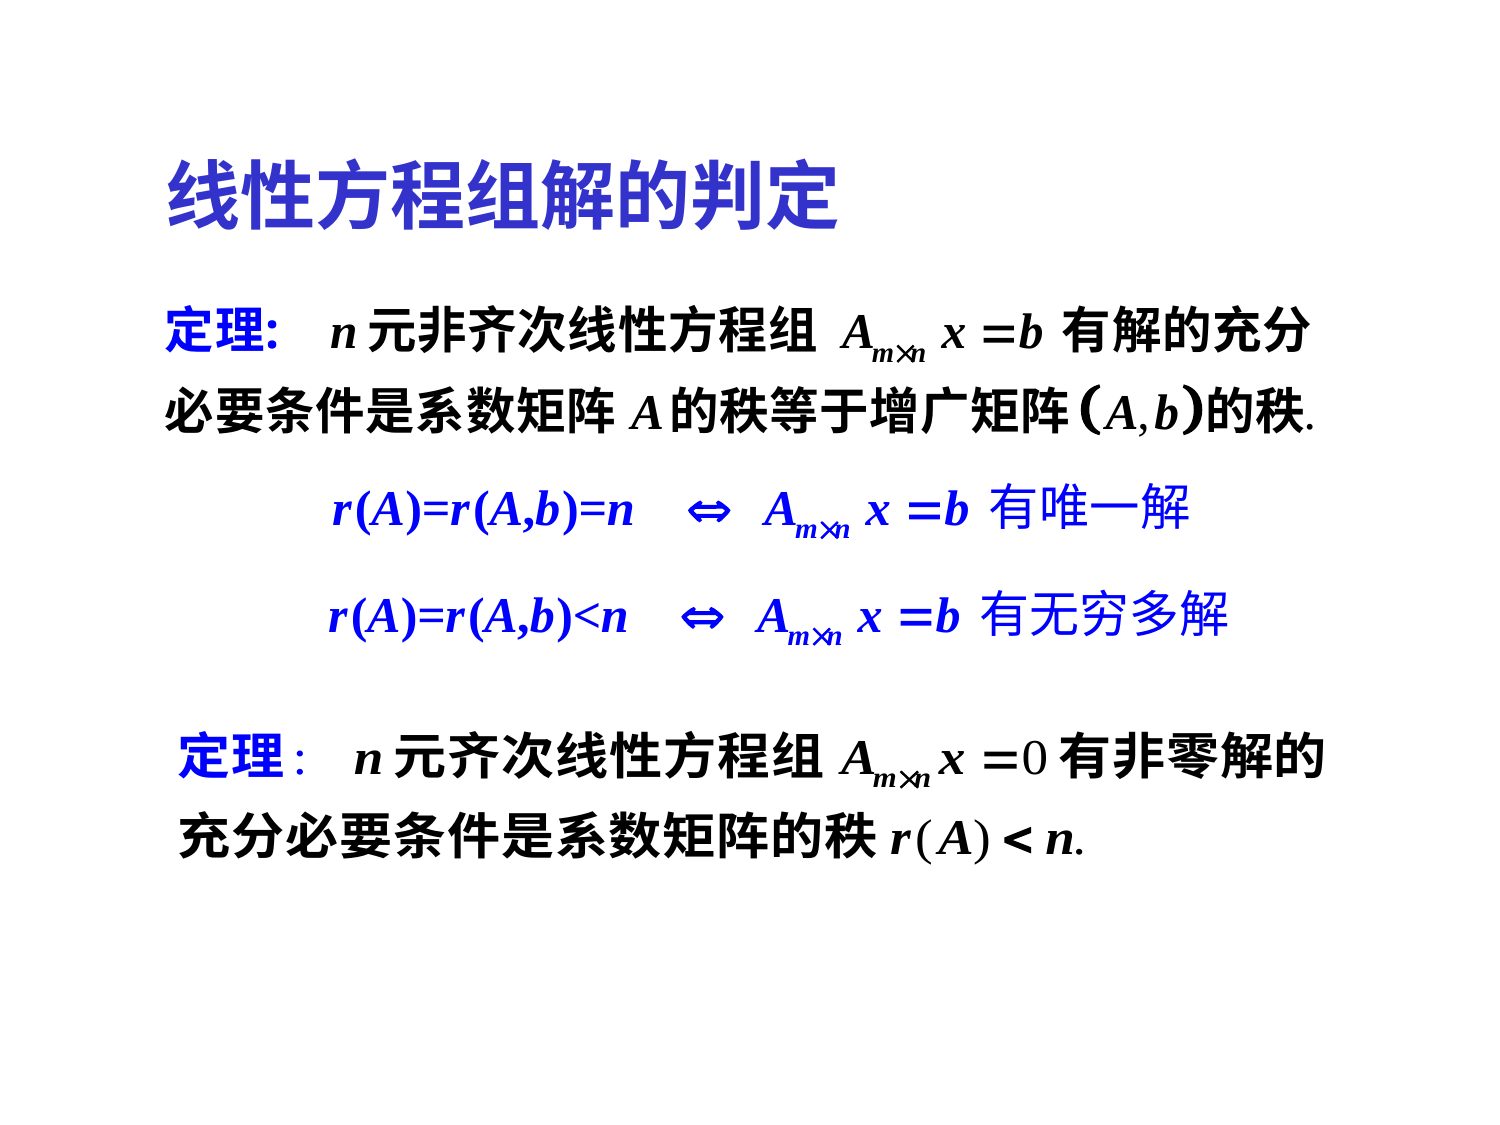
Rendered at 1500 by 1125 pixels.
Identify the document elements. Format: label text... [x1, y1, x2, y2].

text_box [277, 479, 1248, 545]
title 线性方程组解的判定 [149, 99, 1388, 288]
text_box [176, 727, 1330, 872]
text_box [163, 302, 1318, 451]
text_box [324, 585, 1234, 651]
